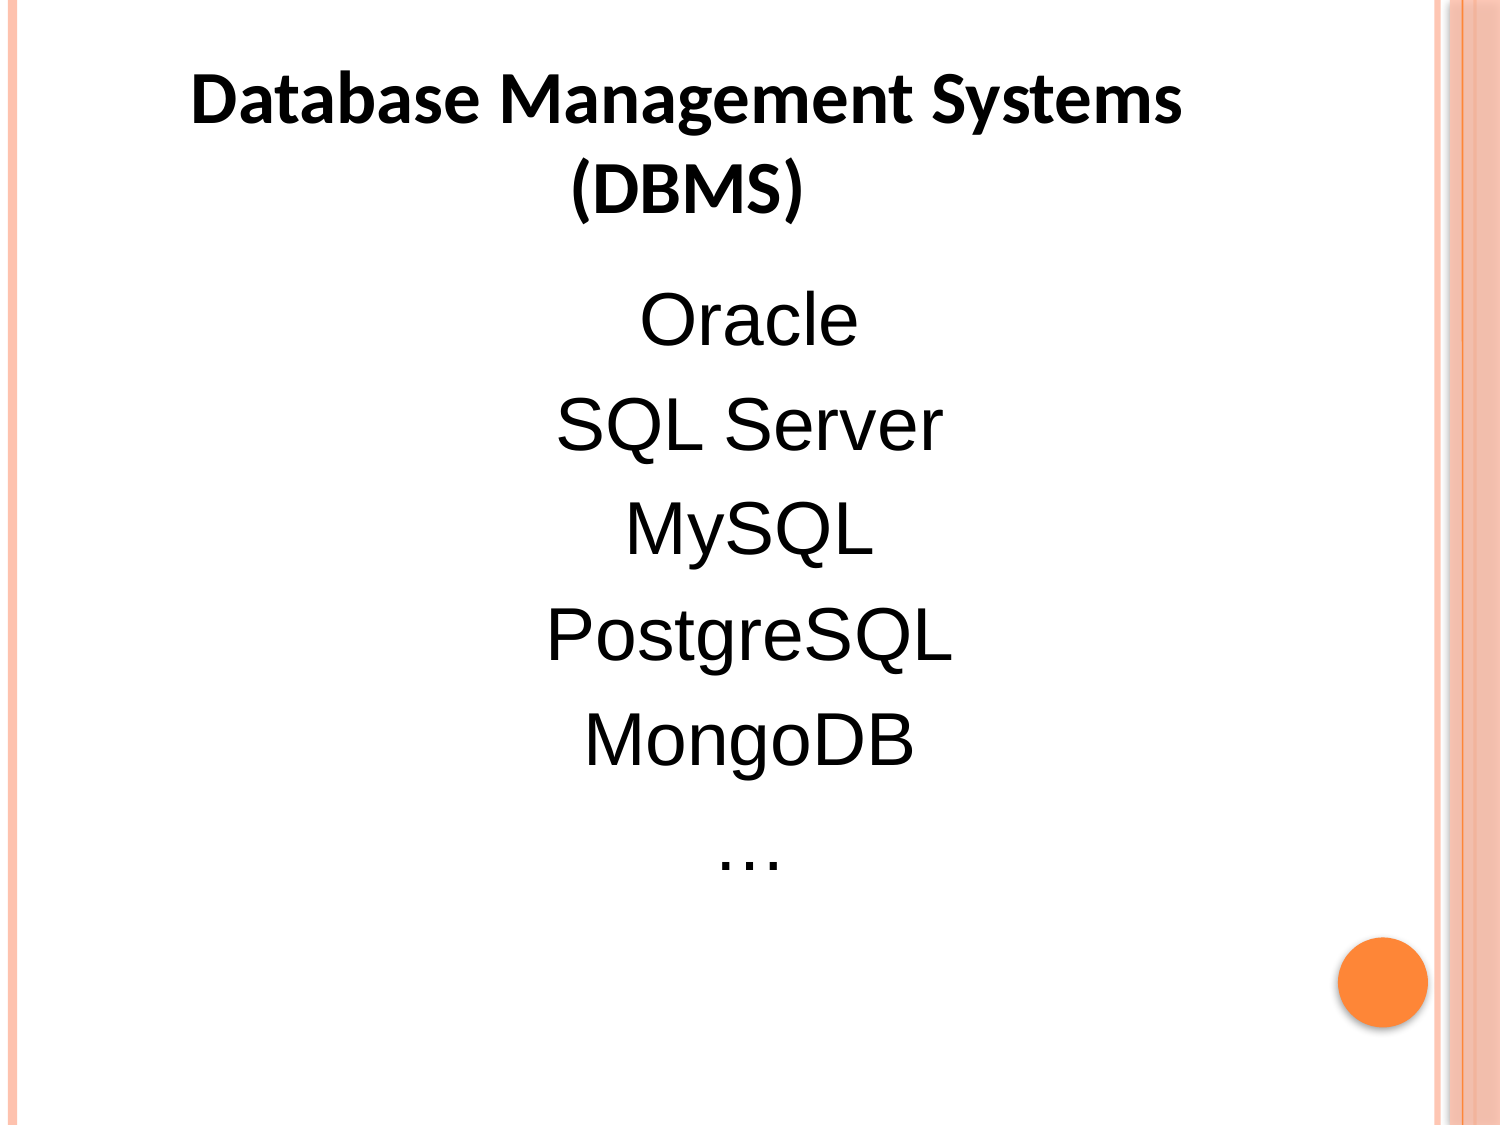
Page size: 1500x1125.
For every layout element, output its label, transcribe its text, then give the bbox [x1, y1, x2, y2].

title Database Management Systems (DBMS) [75, 45, 1300, 233]
list Oracle SQL Server MySQL PostgreSQL MongoDB … [331, 262, 1169, 1005]
